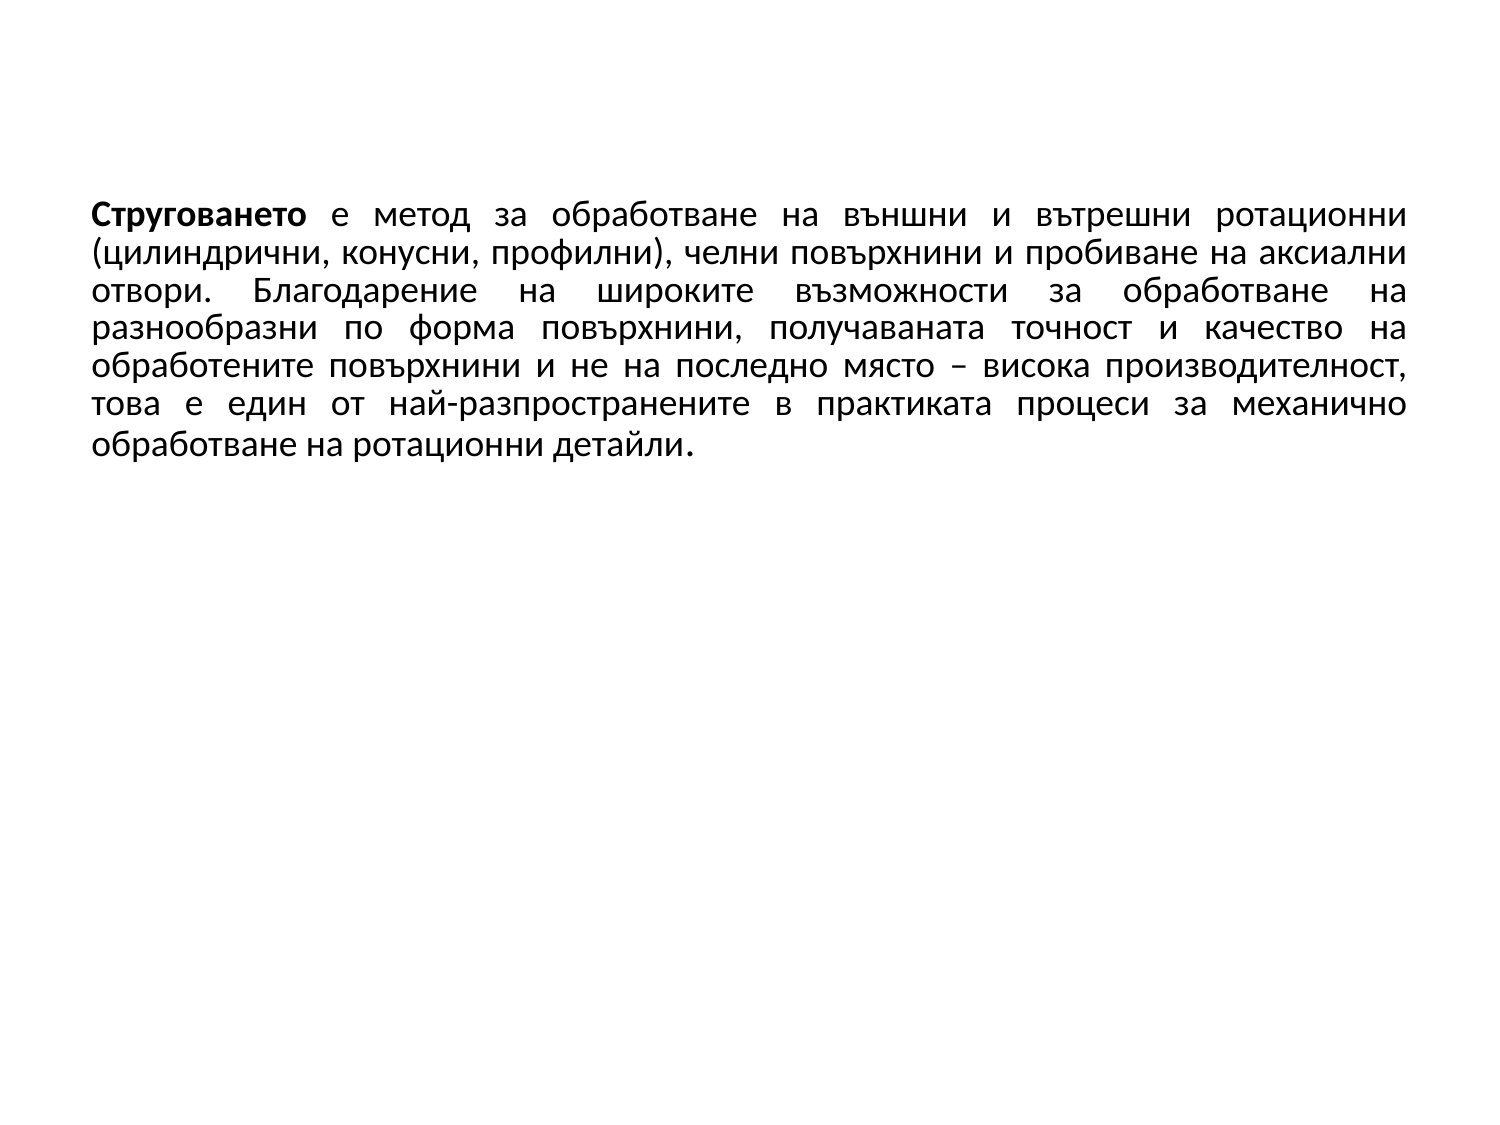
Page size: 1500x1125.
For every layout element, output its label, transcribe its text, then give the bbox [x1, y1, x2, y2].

list Струговането е метод за обработване на външни и вътрешни ротационни (цилиндрични, конусни, профилни), челни повърхнини и пробиване на аксиални отвори. Благодарение на широките възможности за обработване на разнообразни по форма повърхнини, получаваната точност и качество на обработените повърхнини и не на последно място – висока производителност, това е един от най-разпространените в практиката процеси за механично обработване на ротационни детайли. [76, 54, 1424, 1000]
